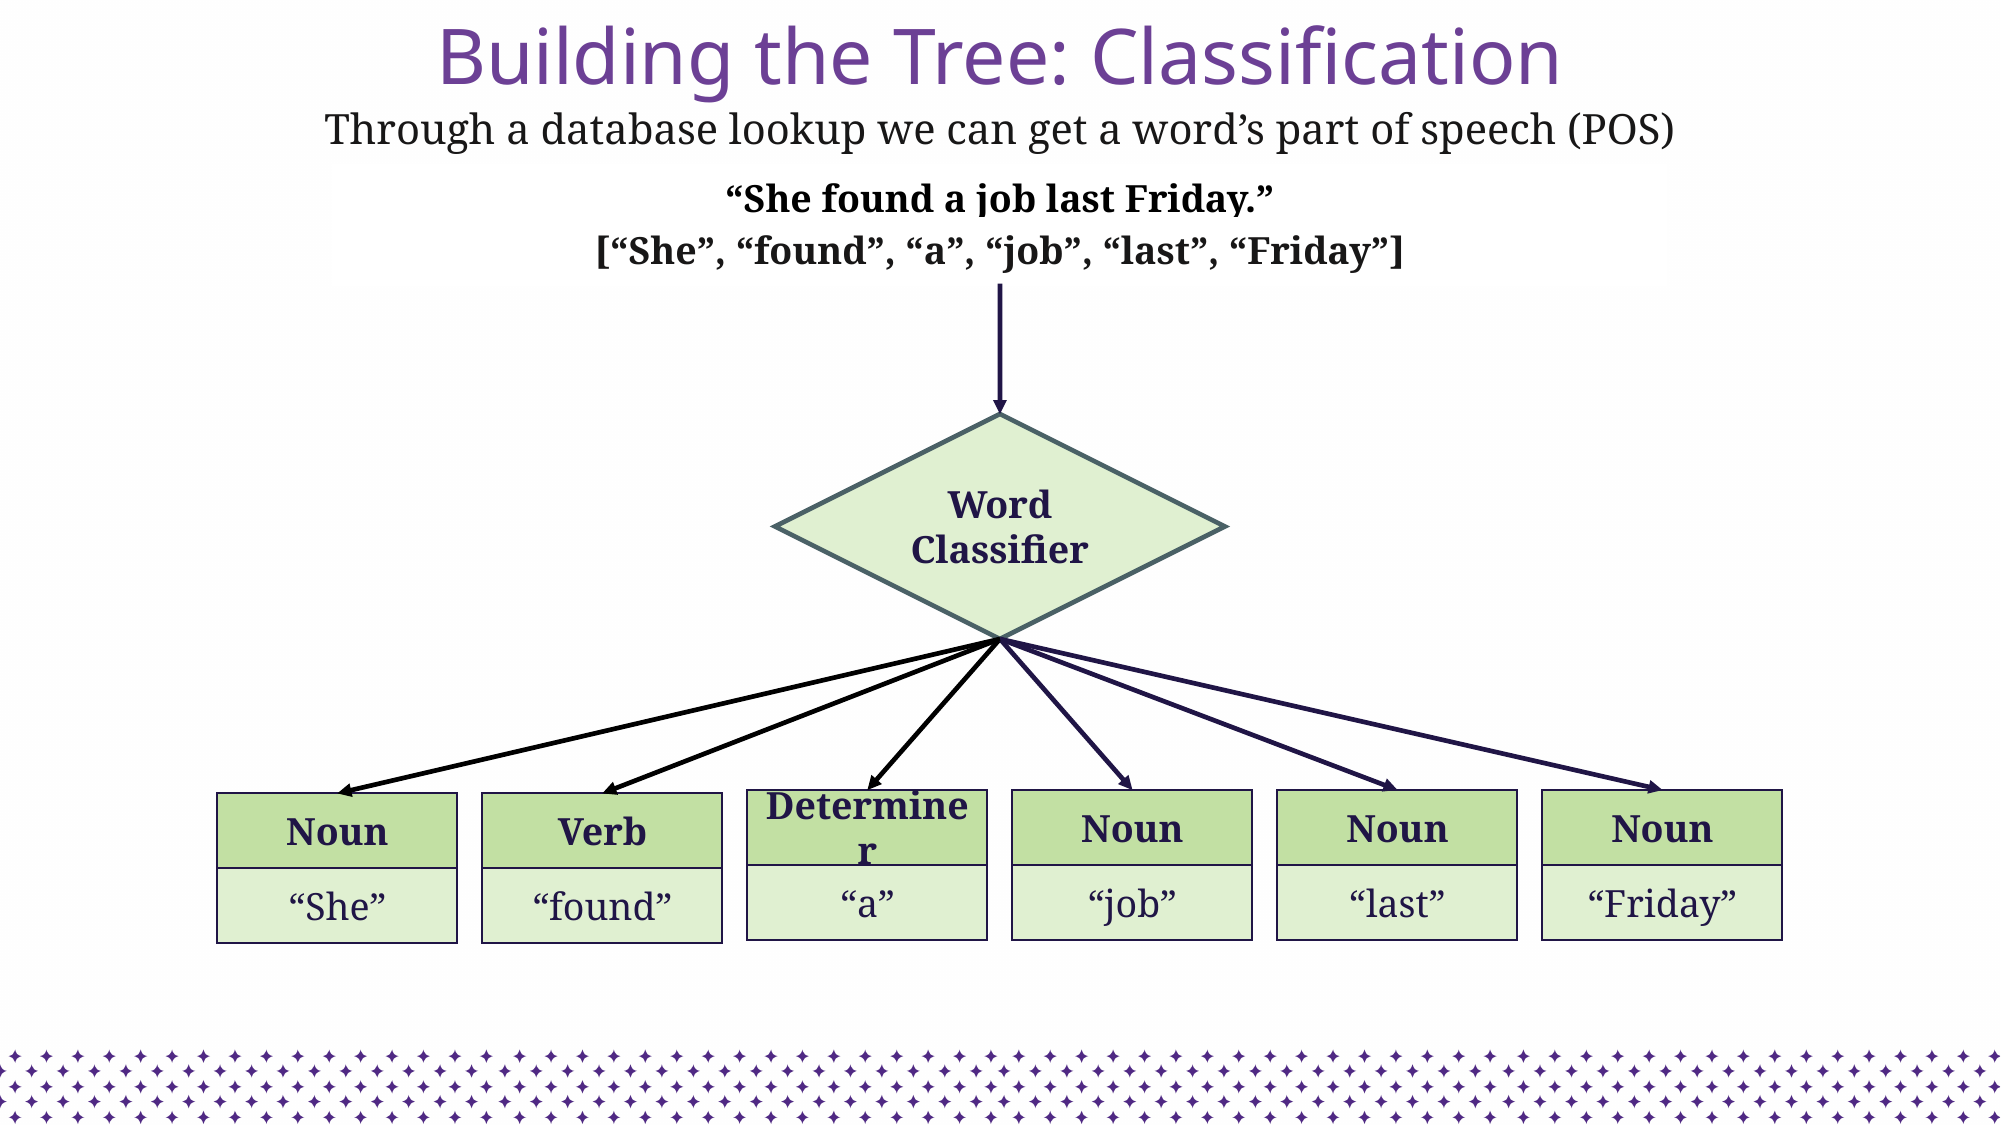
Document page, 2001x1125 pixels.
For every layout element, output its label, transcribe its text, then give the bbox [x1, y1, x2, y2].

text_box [217, 639, 1000, 944]
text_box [774, 344, 1225, 639]
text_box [1518, 639, 1783, 941]
table_header “She found a job last Friday.” [334, 166, 1666, 217]
title Building the Tree: Classification [137, 1, 1863, 112]
text_box Through a database lookup we can get a word’s part of speech (POS) [249, 95, 1750, 161]
picture [0, 0, 2001, 1125]
table_header [“She”, “found”, “a”, “job”, “last”, “Friday”] [334, 218, 1666, 281]
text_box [1000, 639, 1518, 941]
